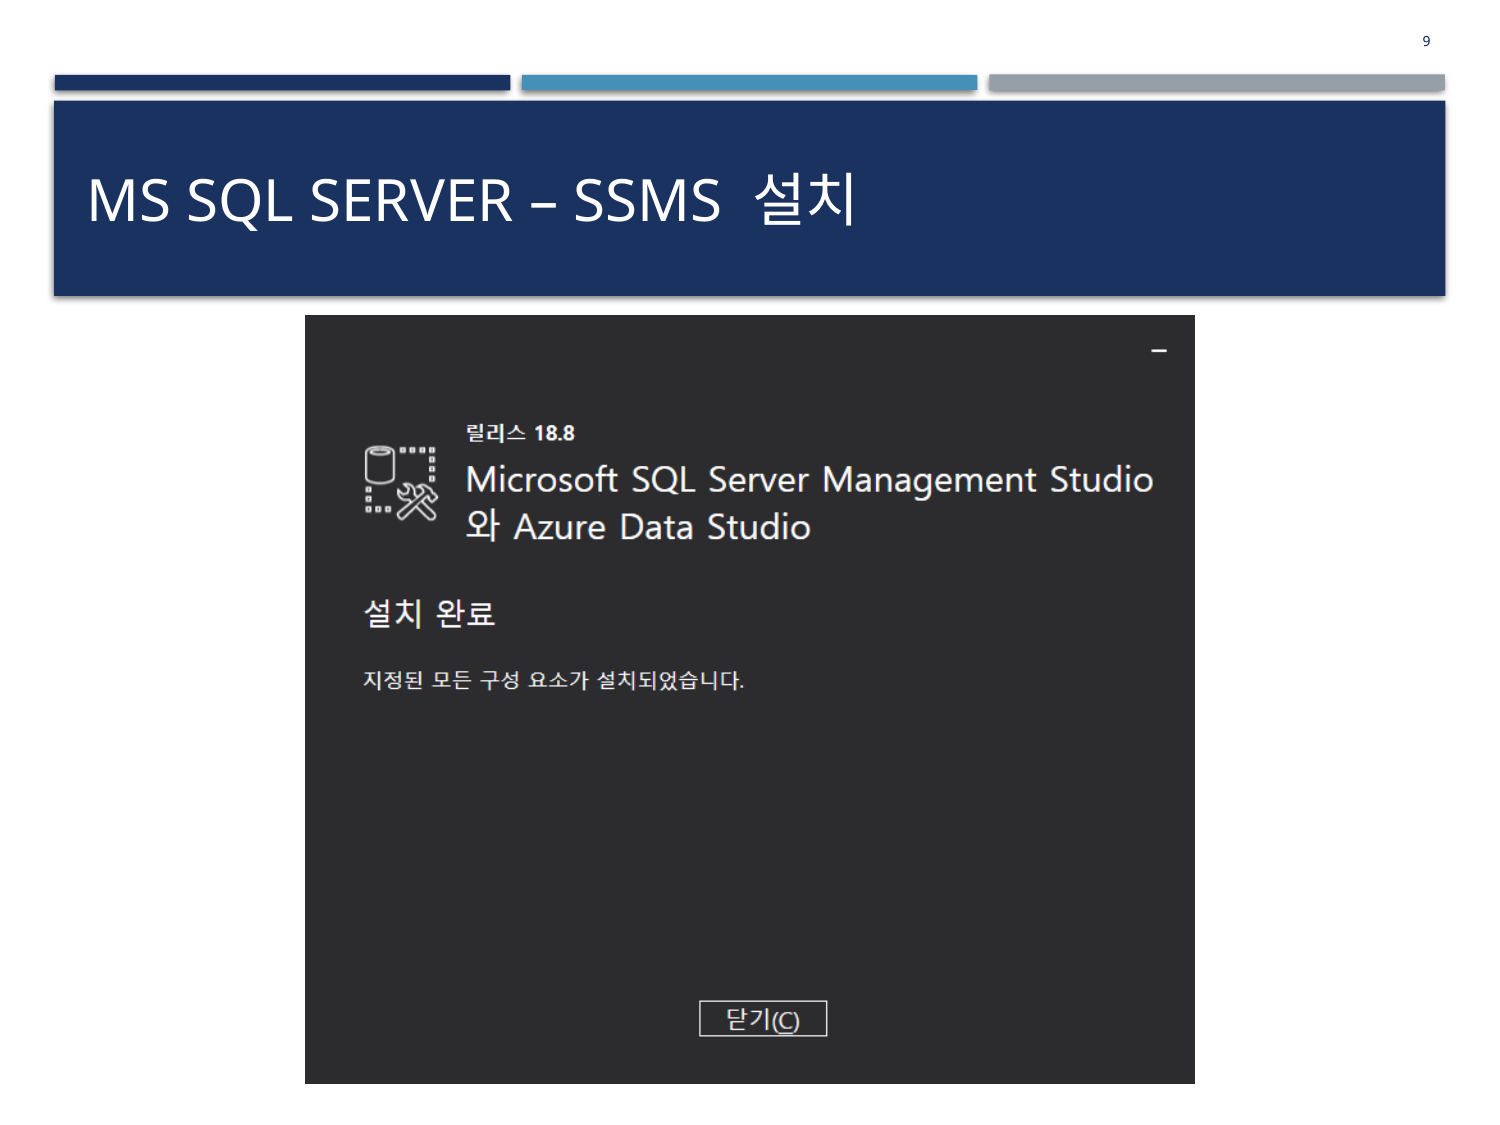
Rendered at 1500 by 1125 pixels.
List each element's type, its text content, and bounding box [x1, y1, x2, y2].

slide_number 9 [1316, 12, 1446, 73]
picture [304, 314, 1196, 1084]
title MS SQL server – ssms 설치 [71, 115, 1429, 282]
